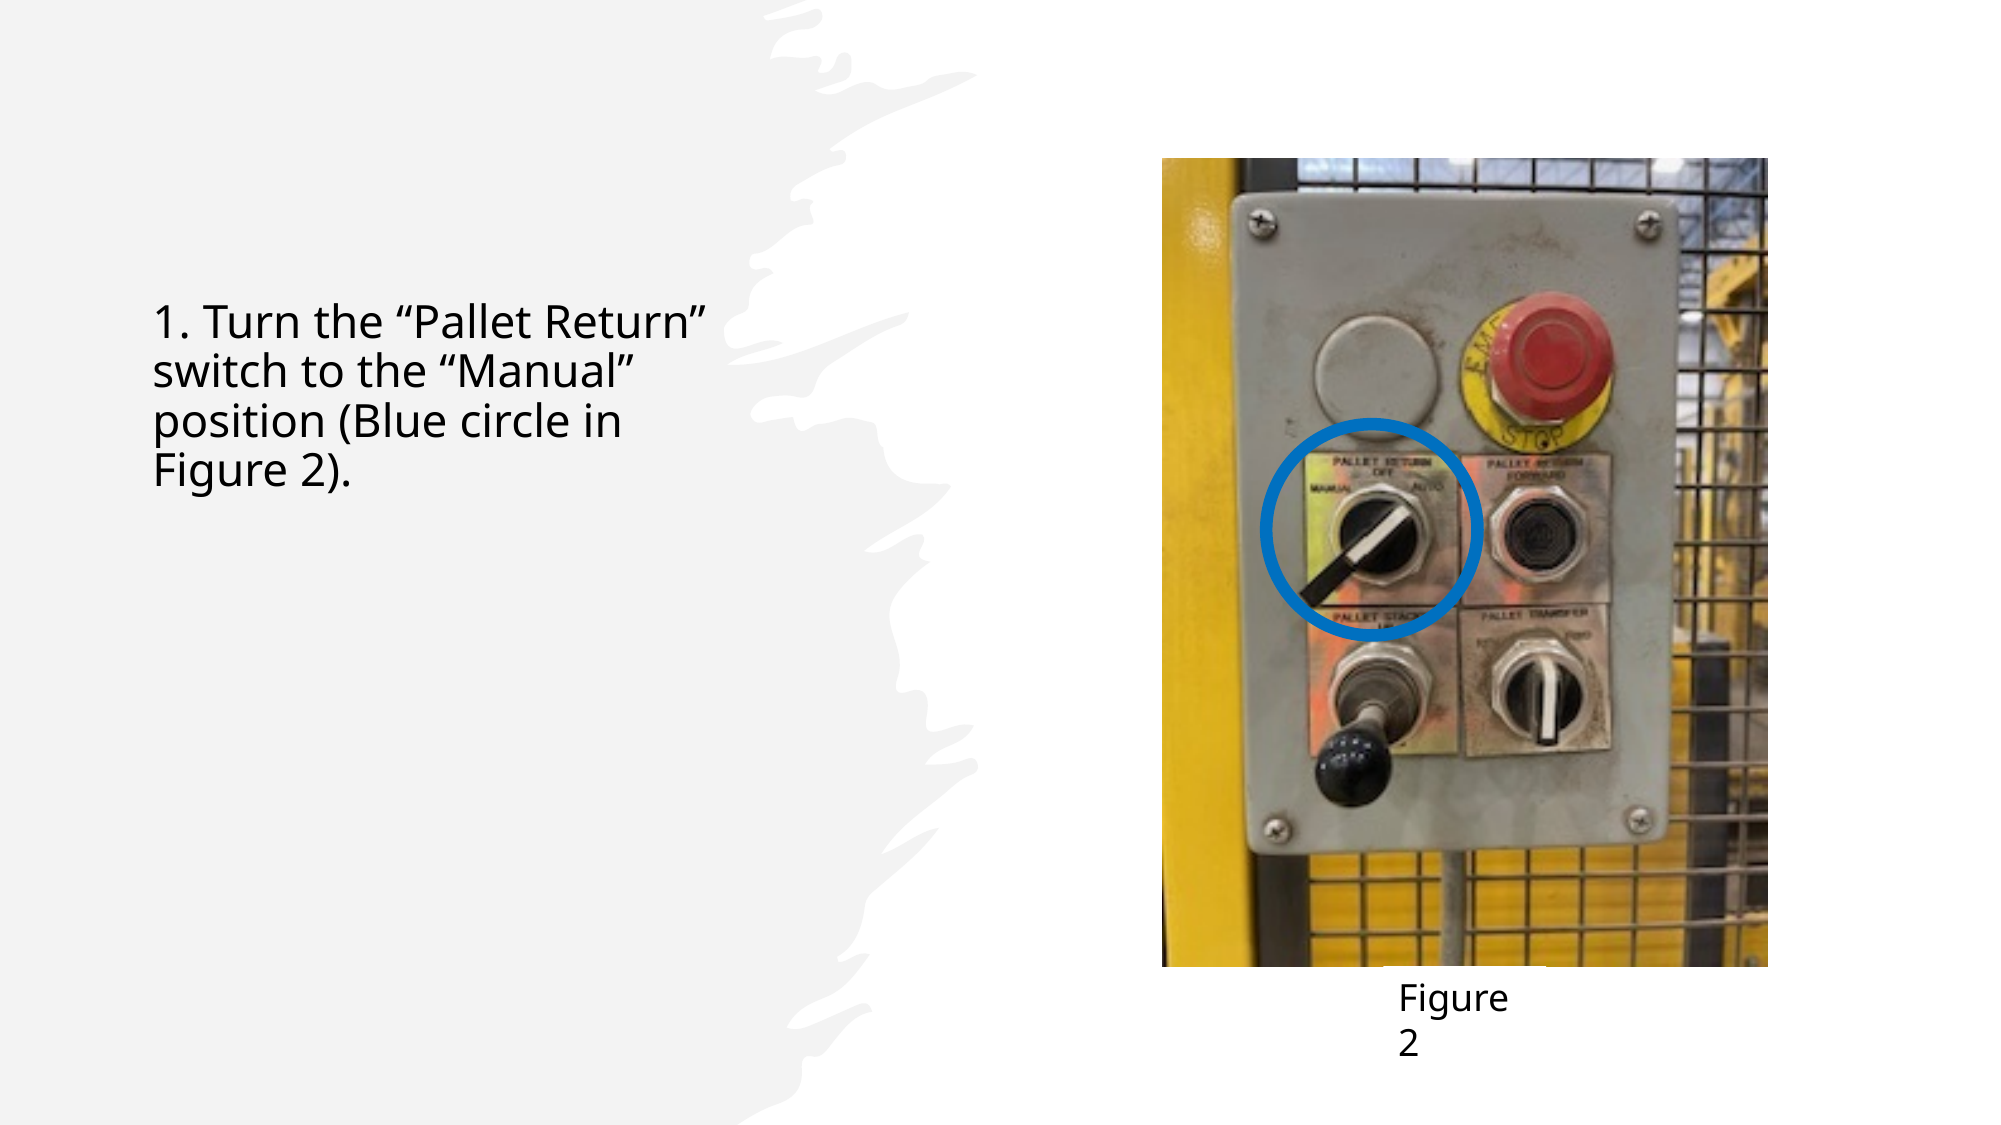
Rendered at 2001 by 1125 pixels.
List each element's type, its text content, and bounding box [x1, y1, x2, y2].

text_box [1161, 158, 1769, 1028]
list 1. Turn the “Pallet Return” switch to the “Manual” position (Blue circle in Figure 2). [137, 291, 776, 1083]
text_box [0, 0, 979, 1125]
text_box [739, 0, 2000, 1125]
